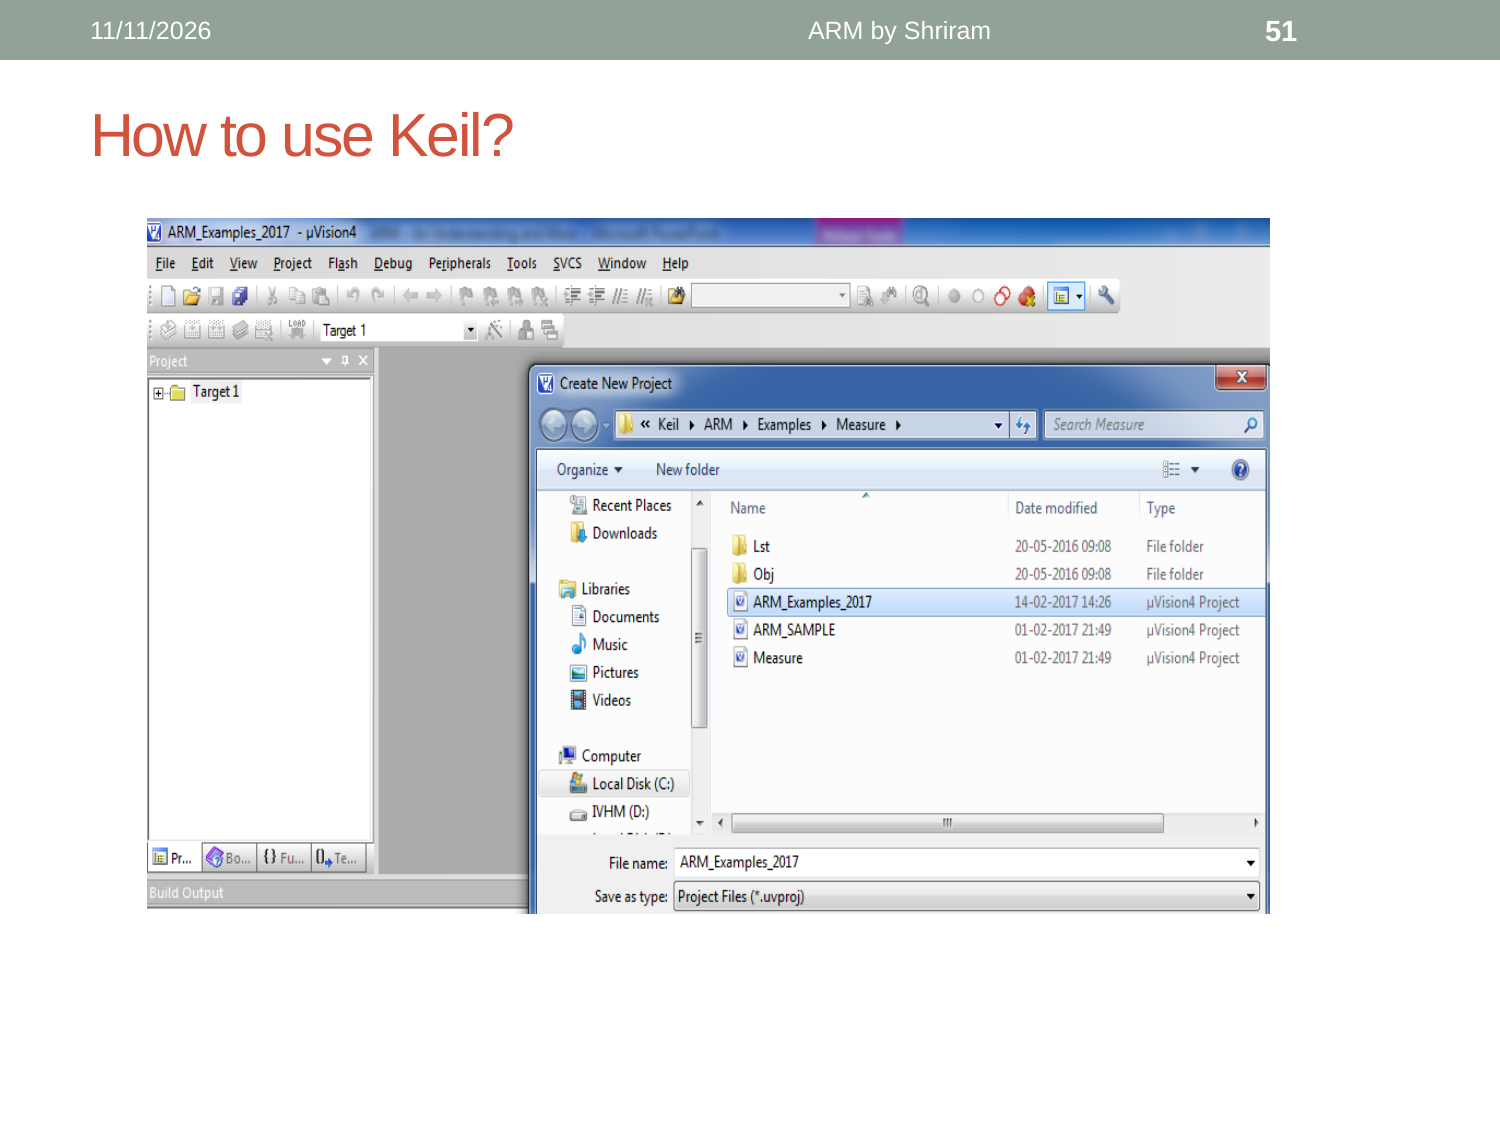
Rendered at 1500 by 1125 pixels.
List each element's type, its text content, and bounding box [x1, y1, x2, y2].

title How to use Keil? [75, 87, 1425, 250]
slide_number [75, 3, 550, 57]
footer ARM by Shriram [562, 3, 1238, 57]
slide_number 51 [1250, 3, 1425, 57]
picture [147, 218, 1270, 915]
